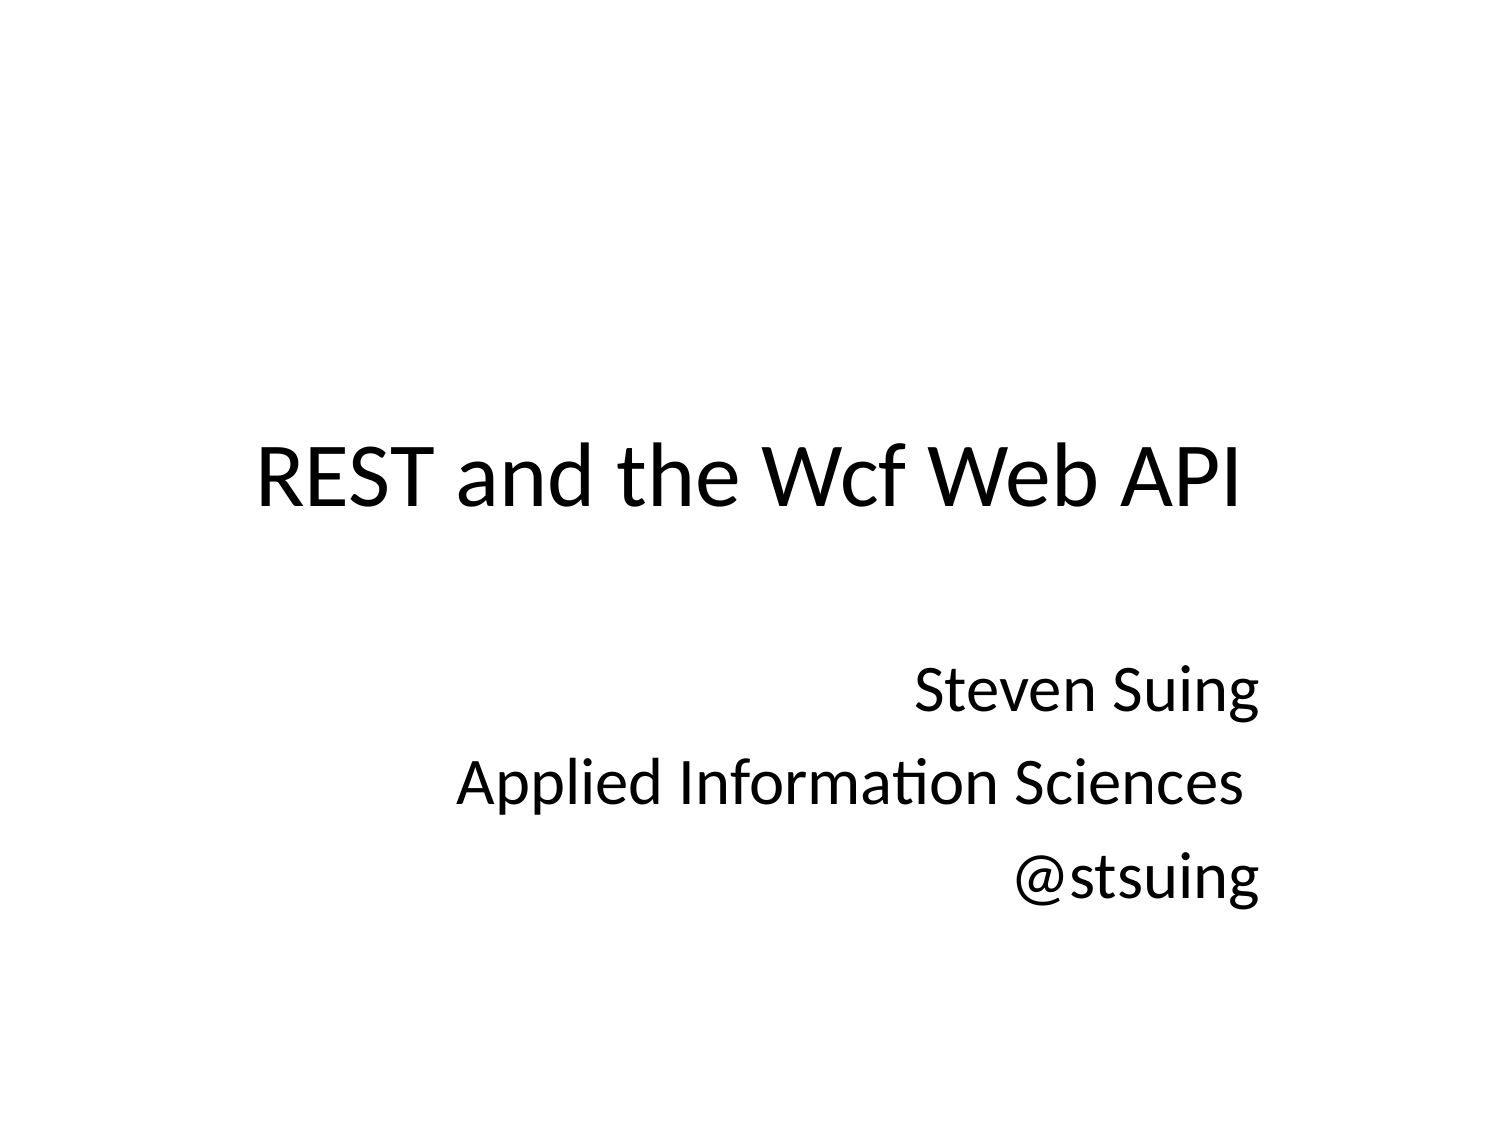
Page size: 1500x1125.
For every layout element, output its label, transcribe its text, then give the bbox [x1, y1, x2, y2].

title REST and the Wcf Web API [112, 349, 1388, 591]
subtitle Steven Suing Applied Information Sciences @stsuing [225, 637, 1275, 925]
